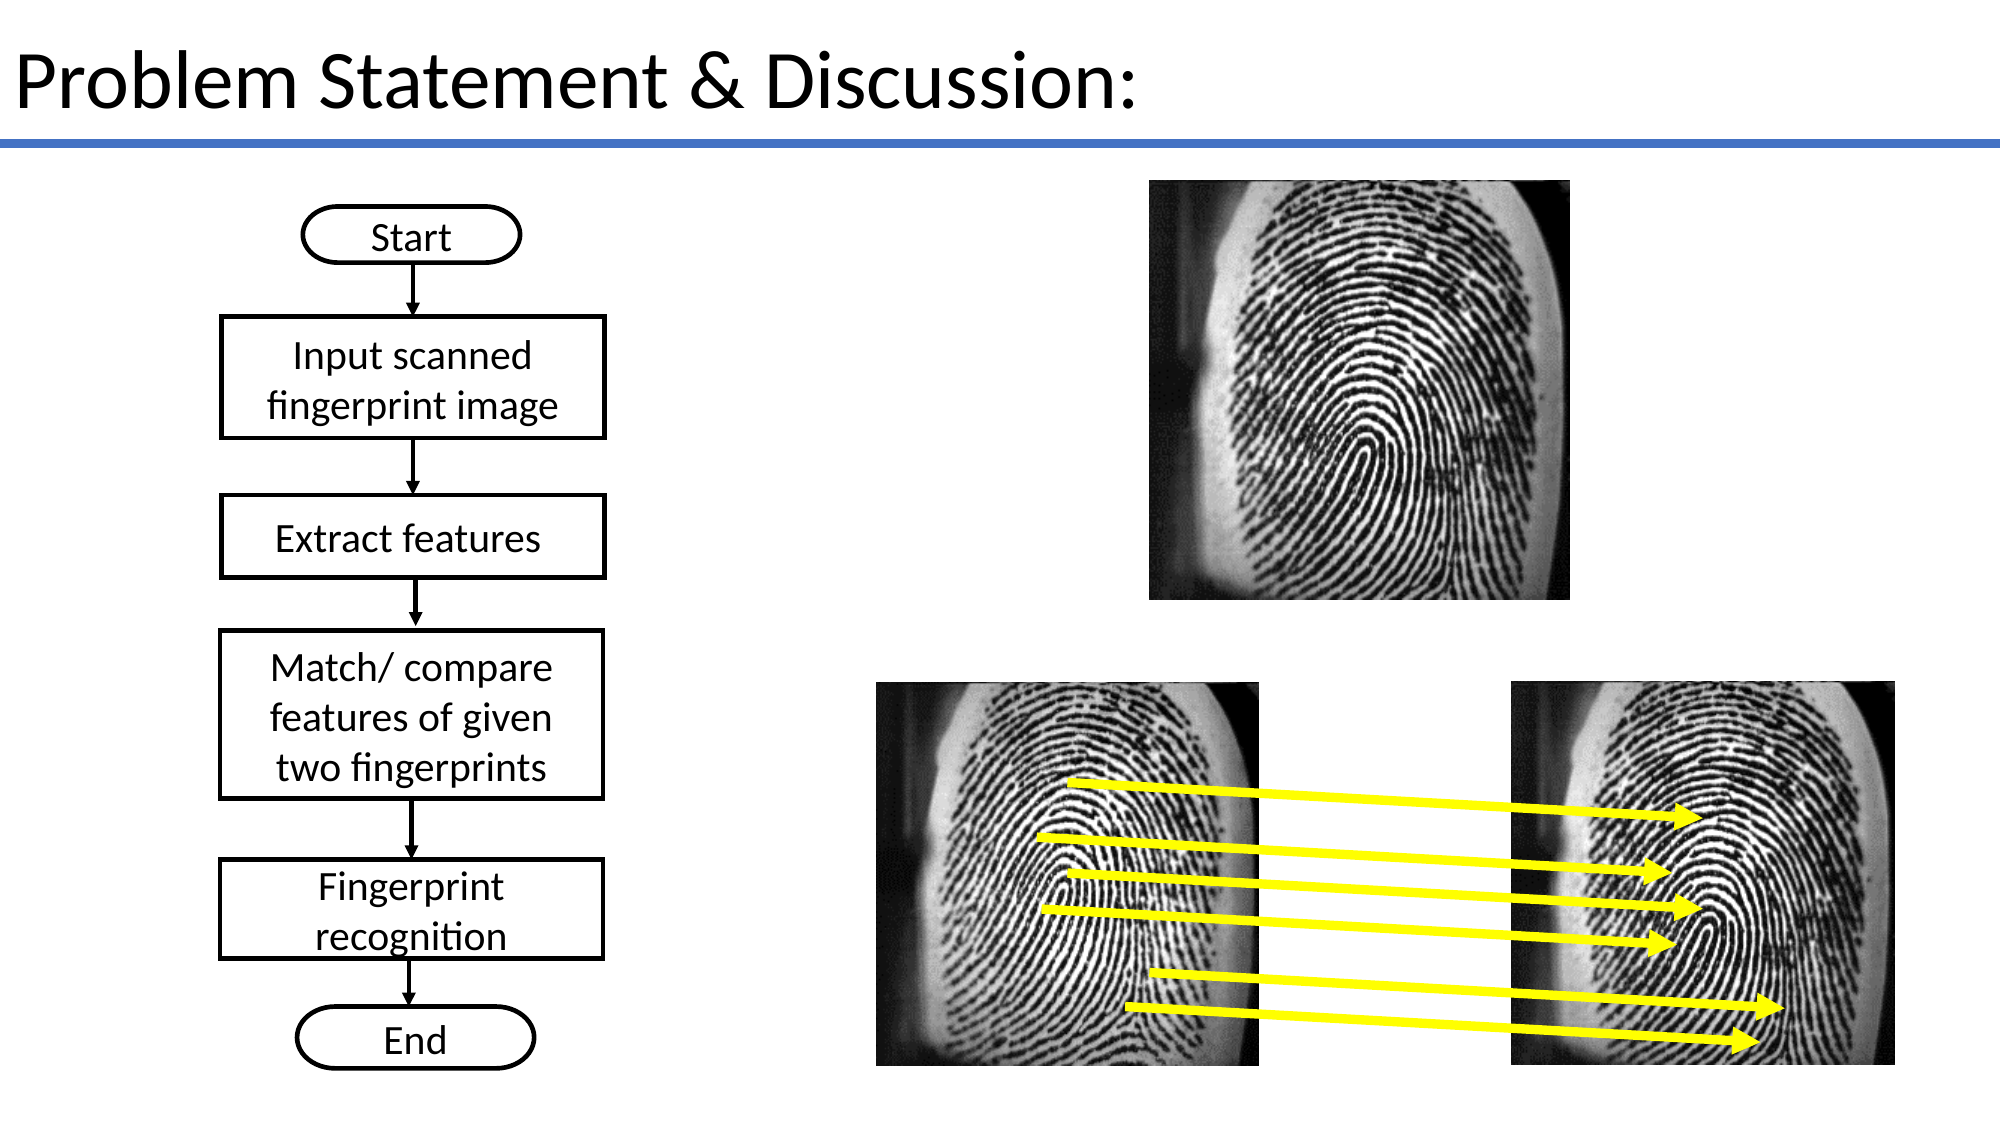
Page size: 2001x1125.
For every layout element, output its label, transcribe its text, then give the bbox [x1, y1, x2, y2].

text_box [1125, 1006, 1761, 1043]
text_box End [296, 1005, 536, 1070]
picture [875, 682, 1259, 1066]
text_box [1067, 873, 1703, 909]
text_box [1149, 972, 1785, 1009]
text_box Input scanned fingerprint image [220, 316, 605, 439]
text_box Extract features [220, 494, 605, 579]
picture [1149, 180, 1570, 600]
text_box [1067, 782, 1703, 819]
text_box Match/ compare features of given two fingerprints [219, 629, 604, 799]
text_box Problem Statement & Discussion: [0, 17, 1218, 133]
picture [1511, 681, 1895, 1065]
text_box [1041, 909, 1677, 945]
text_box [1036, 837, 1673, 873]
text_box Start [301, 205, 522, 264]
text_box Fingerprint recognition [219, 858, 604, 959]
